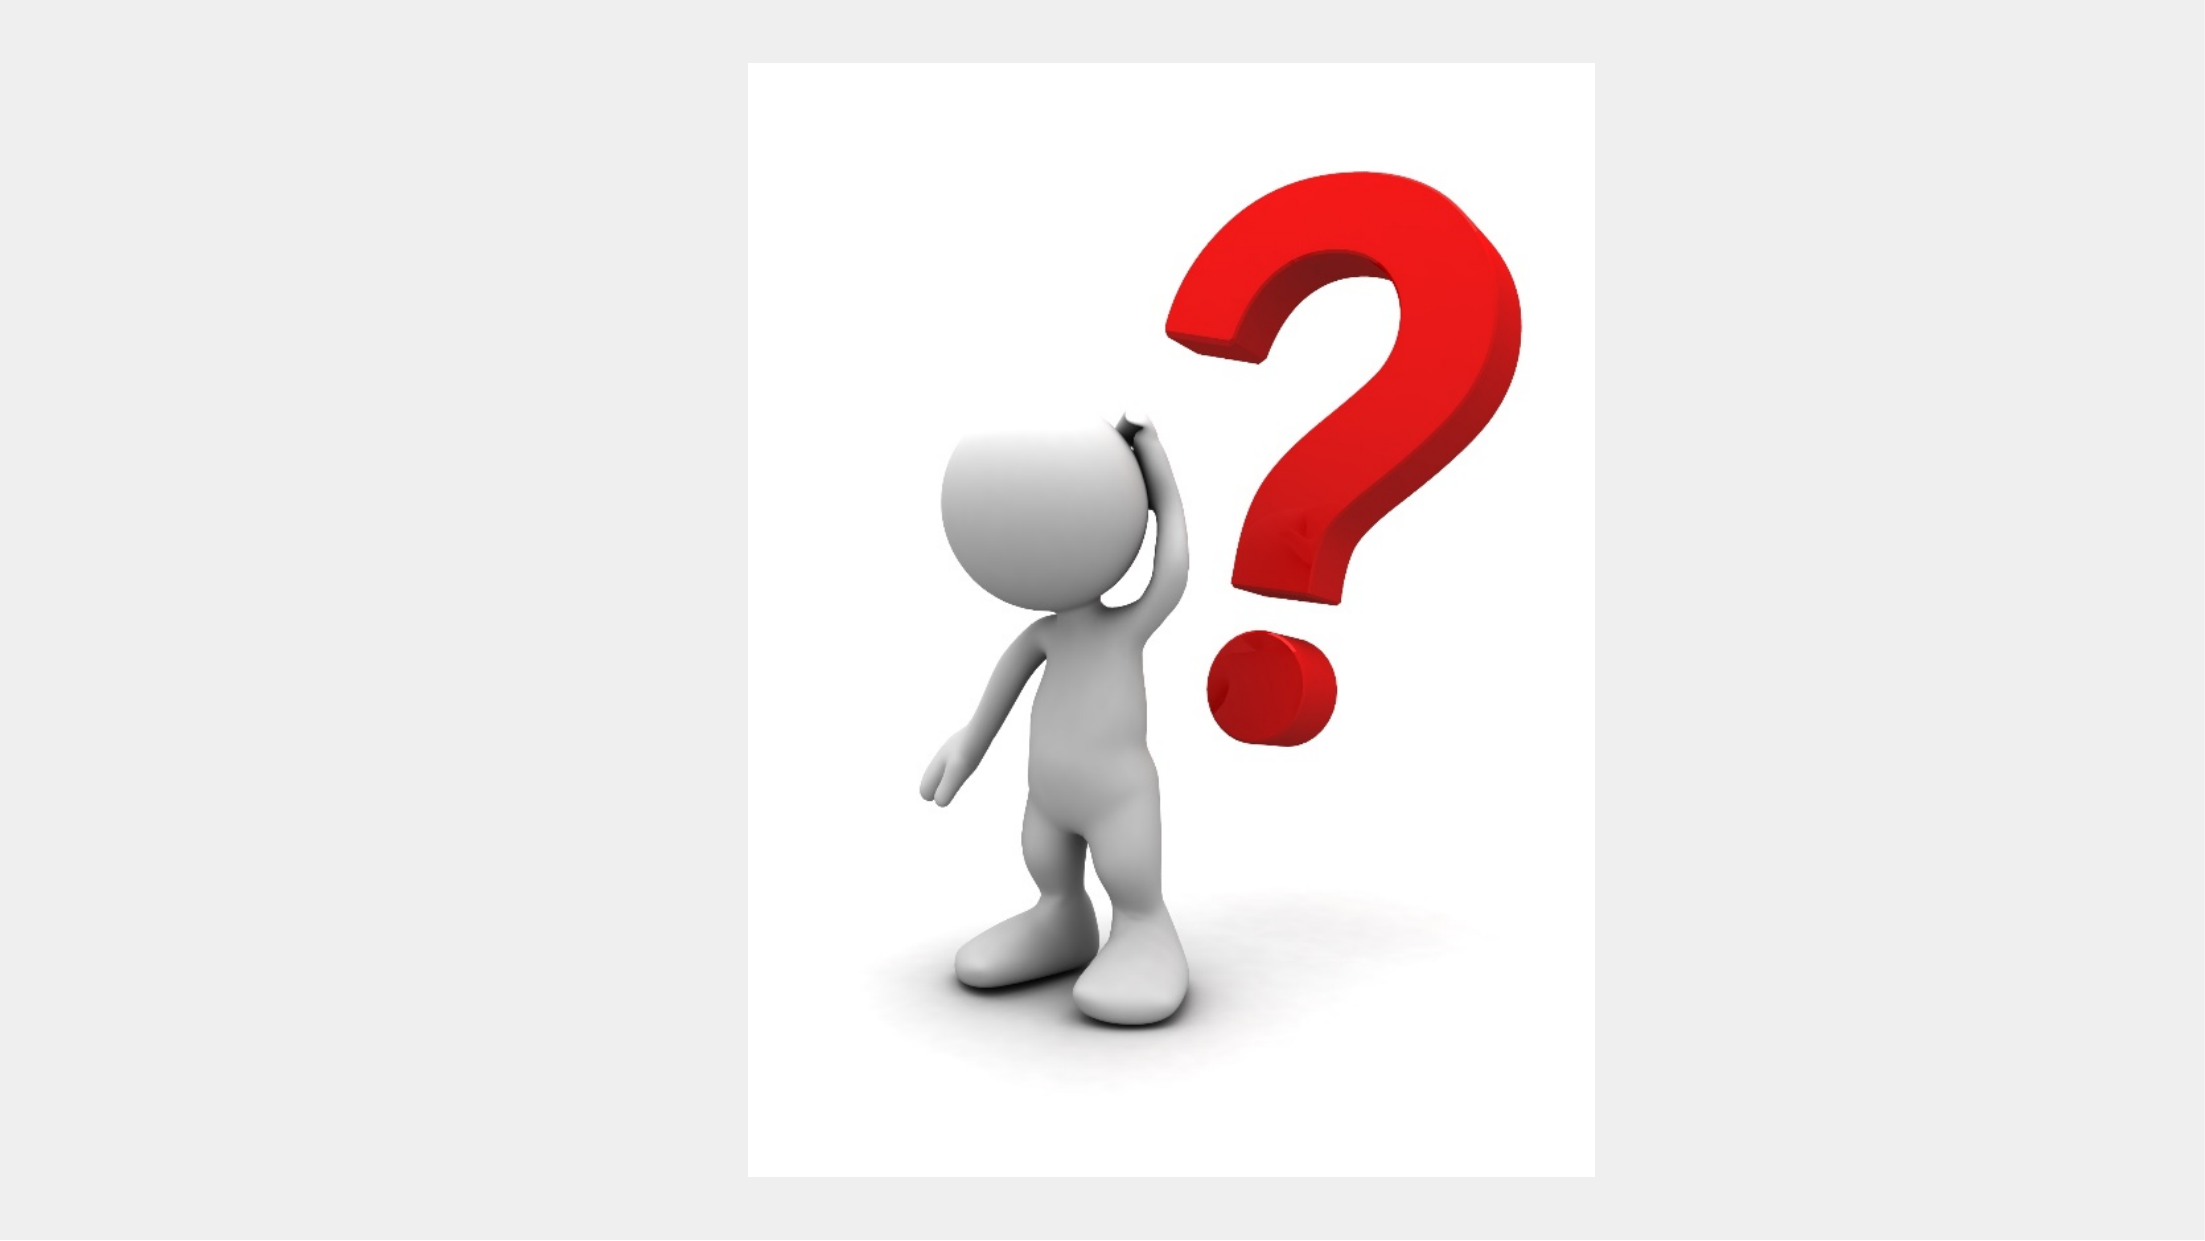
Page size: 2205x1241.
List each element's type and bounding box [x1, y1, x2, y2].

picture [748, 63, 1596, 1177]
